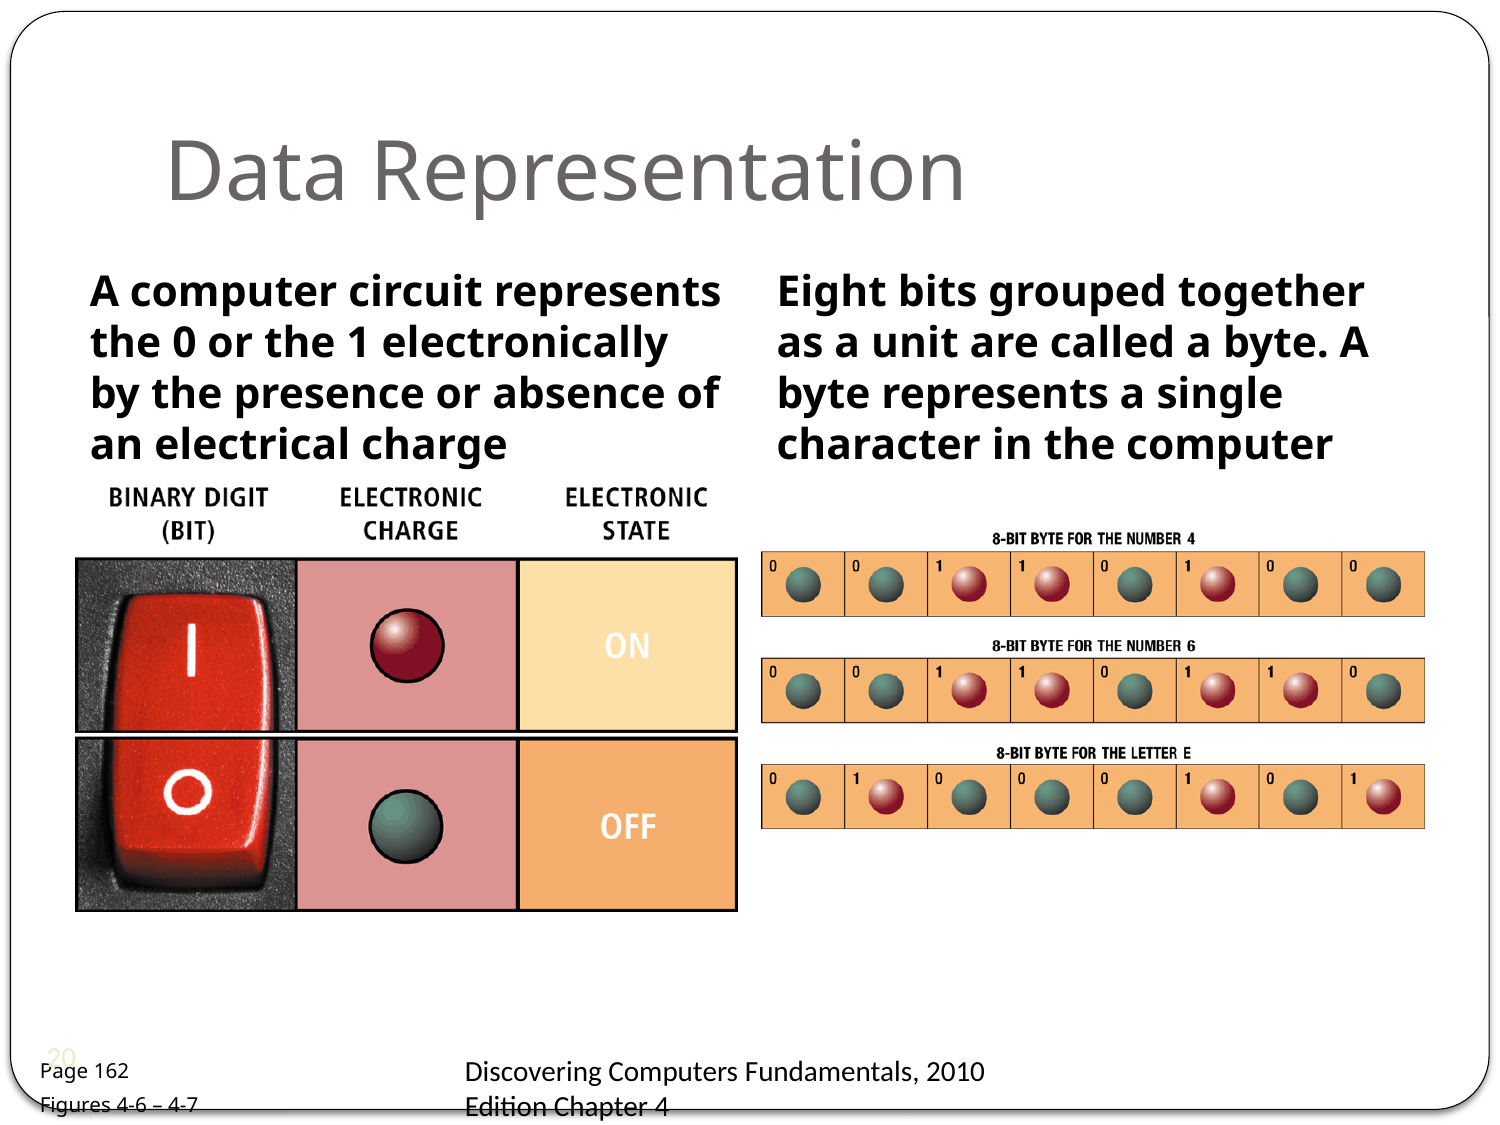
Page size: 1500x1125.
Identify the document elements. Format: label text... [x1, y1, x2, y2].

list A computer circuit represents the 0 or the 1 electronically by the presence or absence of an electrical charge [75, 251, 738, 475]
footer Discovering Computers Fundamentals, 2010 Edition Chapter 4 [450, 1050, 1075, 1125]
slide_number 20 [23, 1018, 99, 1094]
list Eight bits grouped together as a unit are called a byte. A byte represents a single character in the computer [761, 251, 1425, 475]
title Data Representation [150, 45, 1425, 233]
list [761, 532, 1426, 829]
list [74, 487, 738, 912]
list Page 162 Figures 4-6 – 4-7 [24, 1050, 300, 1125]
